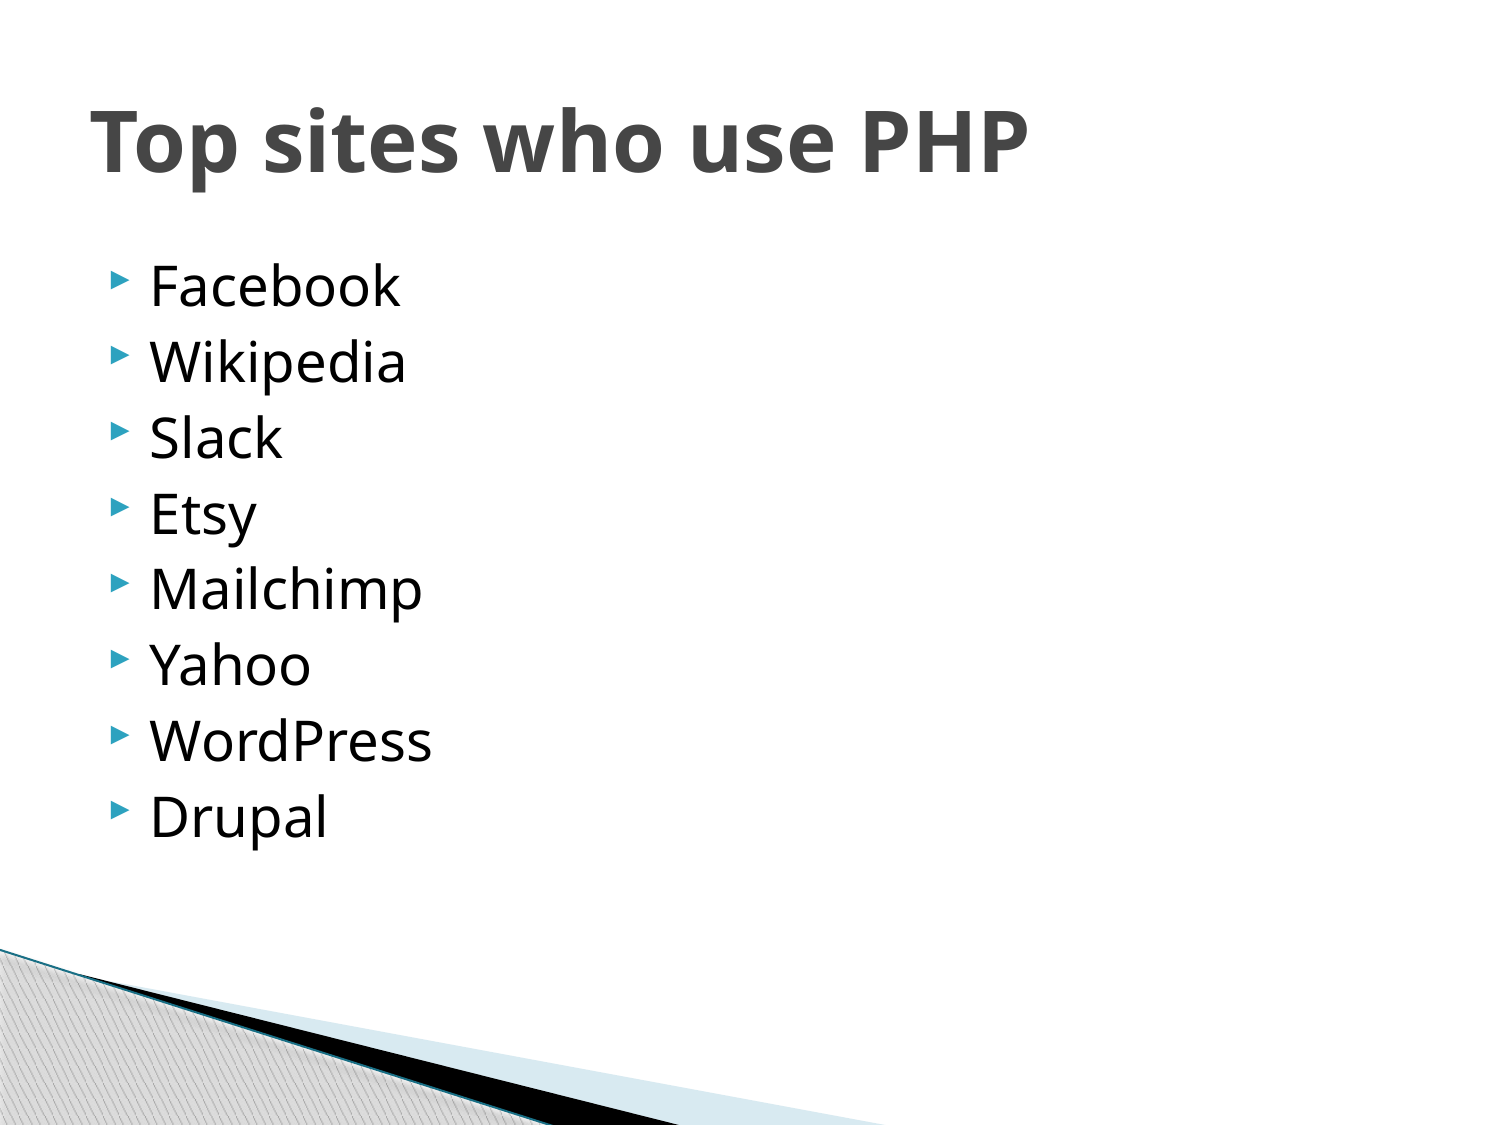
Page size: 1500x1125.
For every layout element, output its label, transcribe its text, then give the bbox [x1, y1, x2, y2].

title Top sites who use PHP [75, 45, 1425, 233]
list Facebook Wikipedia Slack Etsy Mailchimp Yahoo WordPress Drupal [75, 243, 1425, 986]
